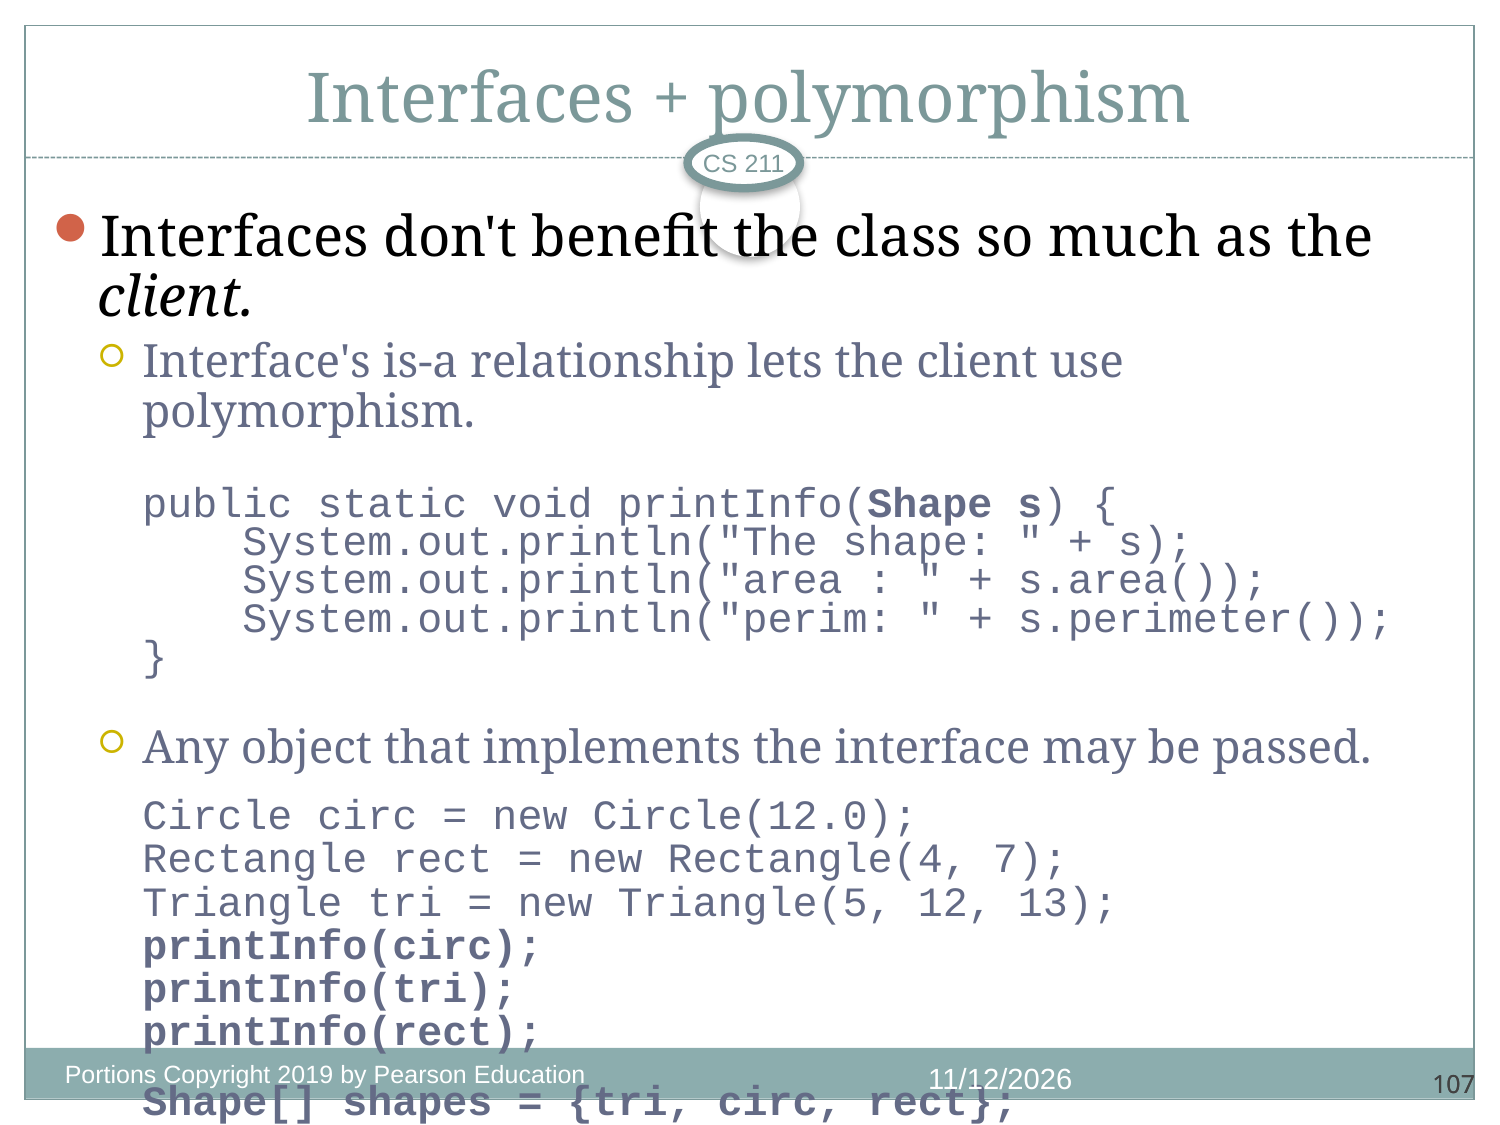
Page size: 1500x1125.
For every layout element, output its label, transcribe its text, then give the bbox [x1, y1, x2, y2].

list Interfaces don't benefit the class so much as the client. Interface's is-a relationship lets the client use polymorphism. public static void printInfo(Shape s) { System.out.println("The shape: " + s); System.out.println("area : " + s.area()); System.out.println("perim: " + s.perimeter()); } Any object that implements the interface may be passed. Circle circ = new Circle(12.0); Rectangle rect = new Rectangle(4, 7); Triangle tri = new Triangle(5, 12, 13); printInfo(circ); printInfo(tri); printInfo(rect); Shape[] shapes = {tri, circ, rect}; [37, 200, 1463, 1038]
footer Portions Copyright 2019 by Pearson Education [50, 1051, 663, 1112]
slide_number CS 211 [675, 137, 813, 188]
title Interfaces + polymorphism [49, 37, 1450, 144]
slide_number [837, 1052, 1088, 1113]
